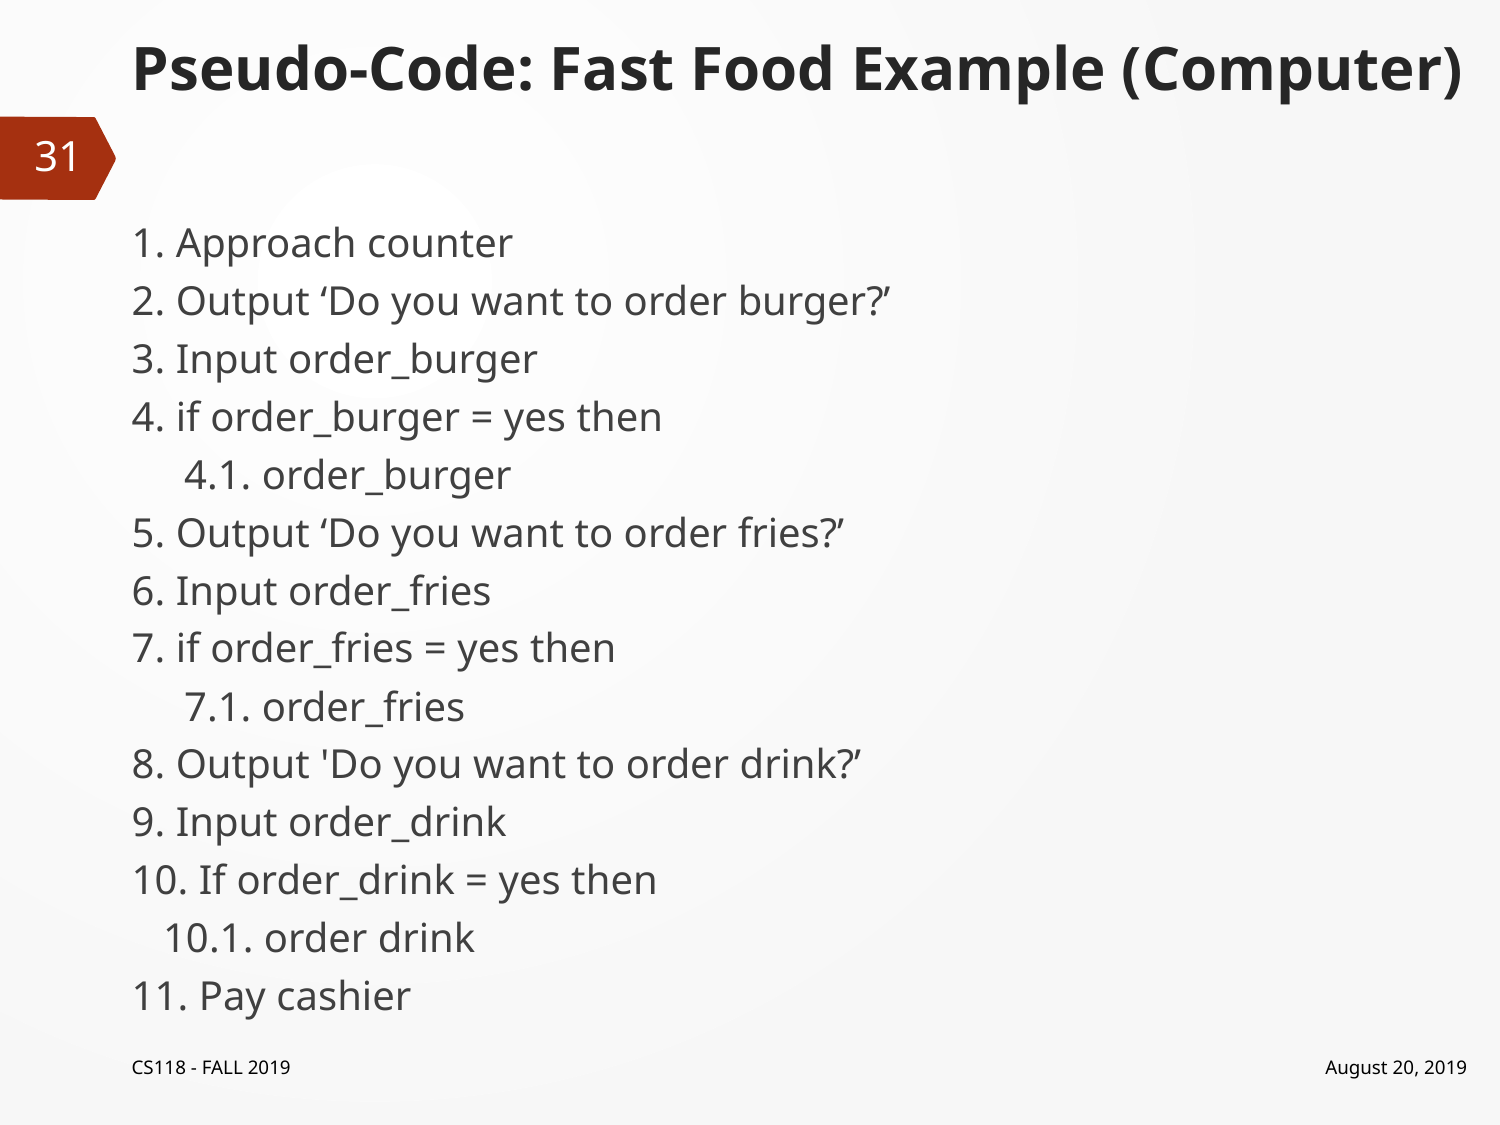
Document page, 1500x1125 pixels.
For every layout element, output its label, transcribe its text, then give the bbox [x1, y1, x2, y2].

slide_number 31 [1, 128, 98, 189]
list 1. Approach counter 2. Output ‘Do you want to order burger?’ 3. Input order_burger 4. if order_burger = yes then 4.1. order_burger 5. Output ‘Do you want to order fries?’ 6. Input order_fries 7. if order_fries = yes then 7.1. order_fries 8. Output 'Do you want to order drink?’ 9. Input order_drink 10. If order_drink = yes then 10.1. order drink 11. Pay cashier [116, 210, 1483, 1029]
title Pseudo-Code: Fast Food Example (Computer) [116, 23, 1483, 158]
footer CS118 - FALL 2019 [116, 1037, 1139, 1098]
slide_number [1260, 1037, 1483, 1098]
